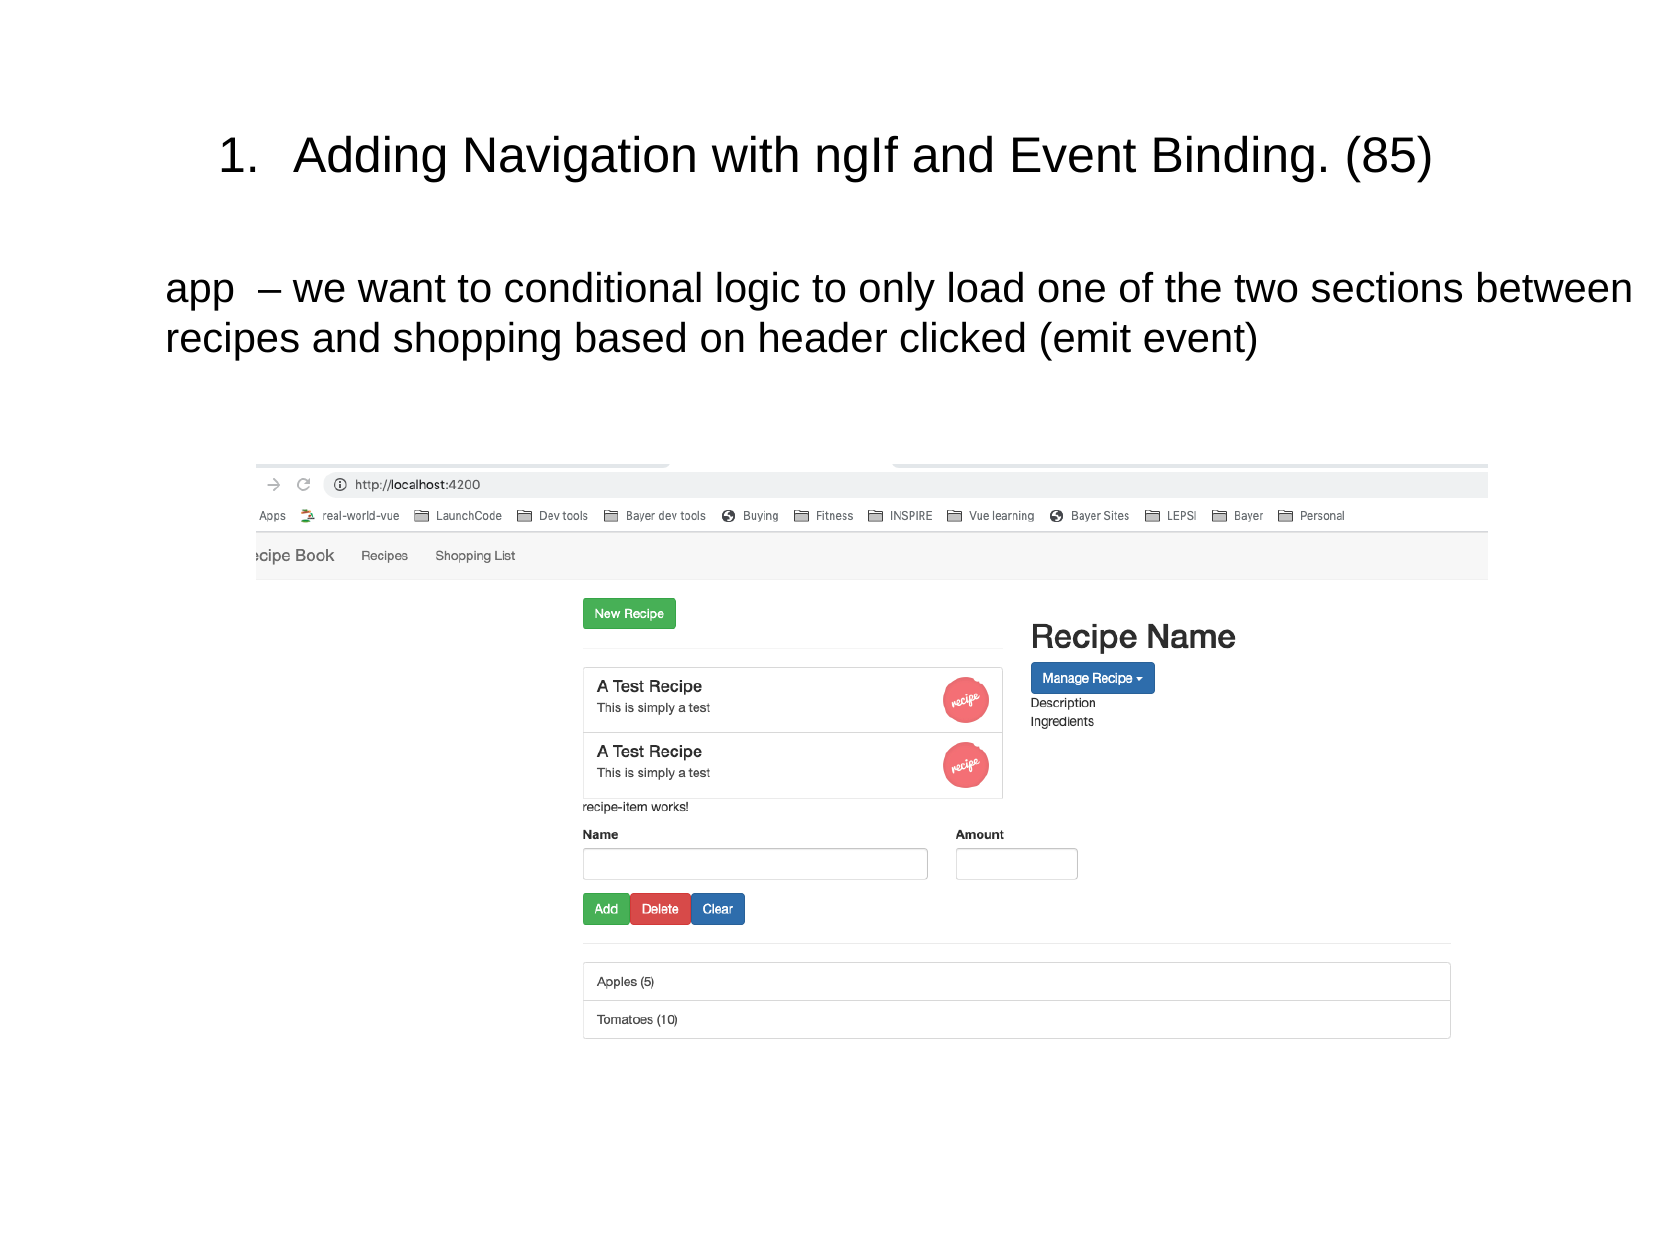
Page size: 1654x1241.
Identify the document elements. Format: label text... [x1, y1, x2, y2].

title Adding Navigation with ngIf and Event Binding. (85) [82, 49, 1571, 257]
list app – we want to conditional logic to only load one of the two sections between recipes and shopping based on header clicked (emit event) [165, 260, 1654, 1146]
picture [256, 464, 1488, 1110]
